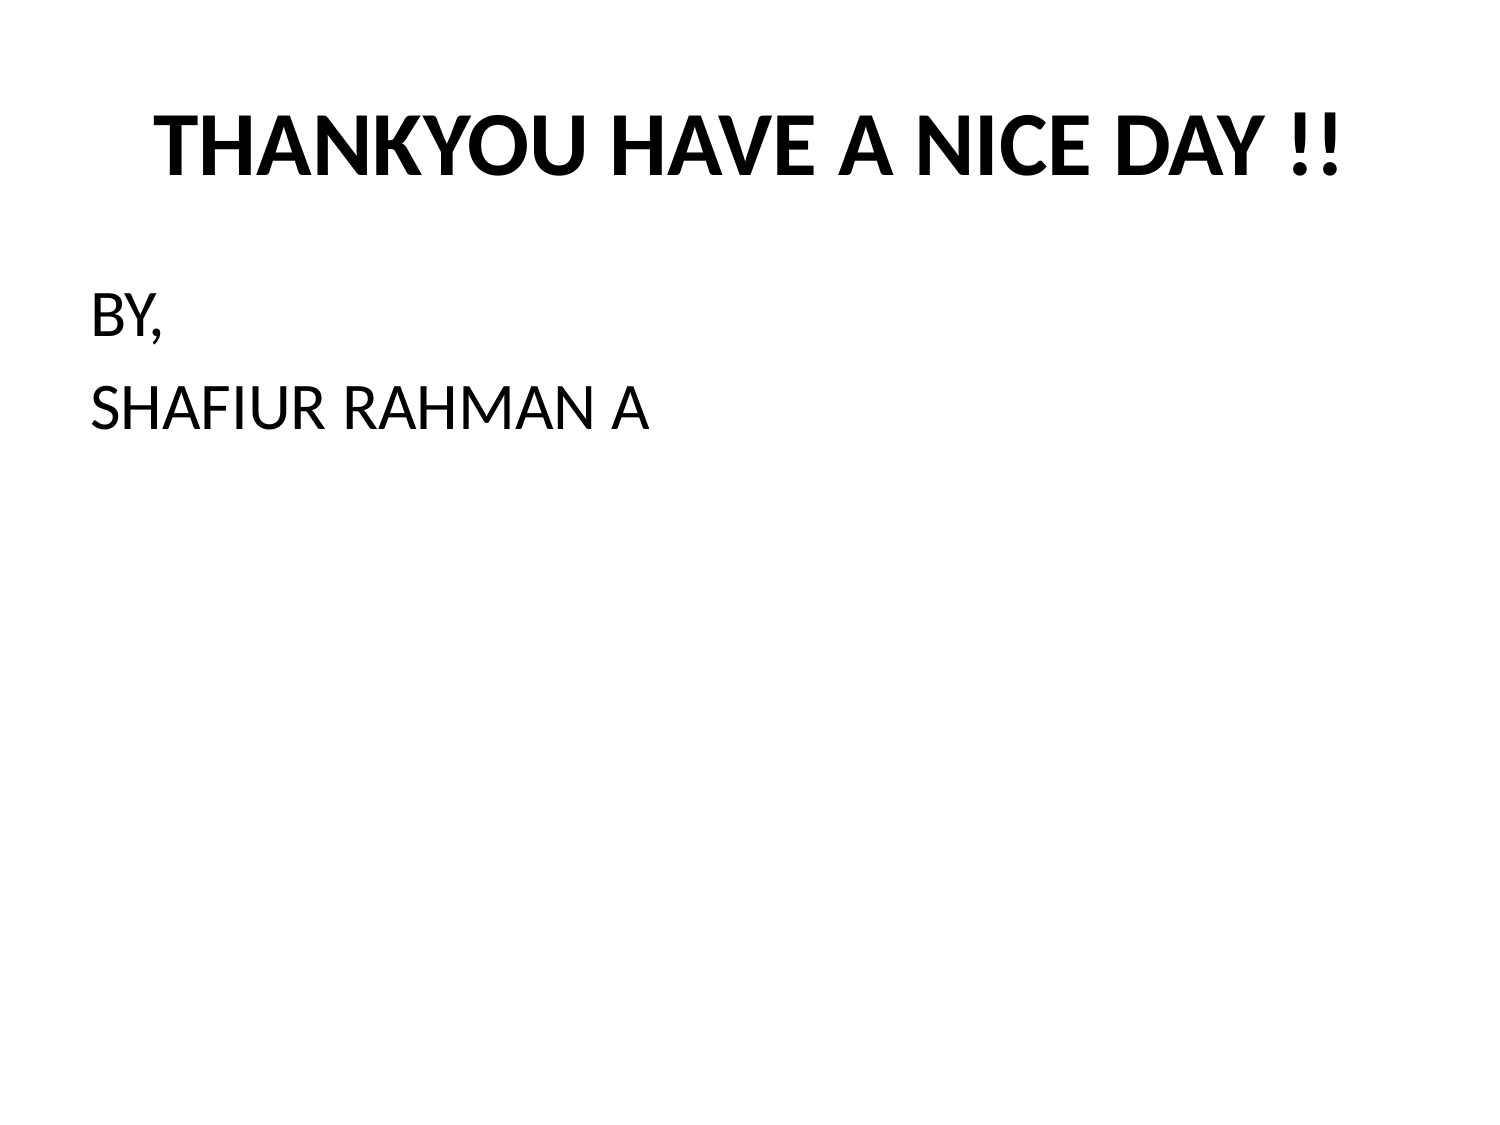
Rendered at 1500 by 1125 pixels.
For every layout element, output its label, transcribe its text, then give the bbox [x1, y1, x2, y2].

list BY, SHAFIUR RAHMAN A [75, 262, 1425, 1005]
title THANKYOU HAVE A NICE DAY !! [75, 45, 1425, 233]
